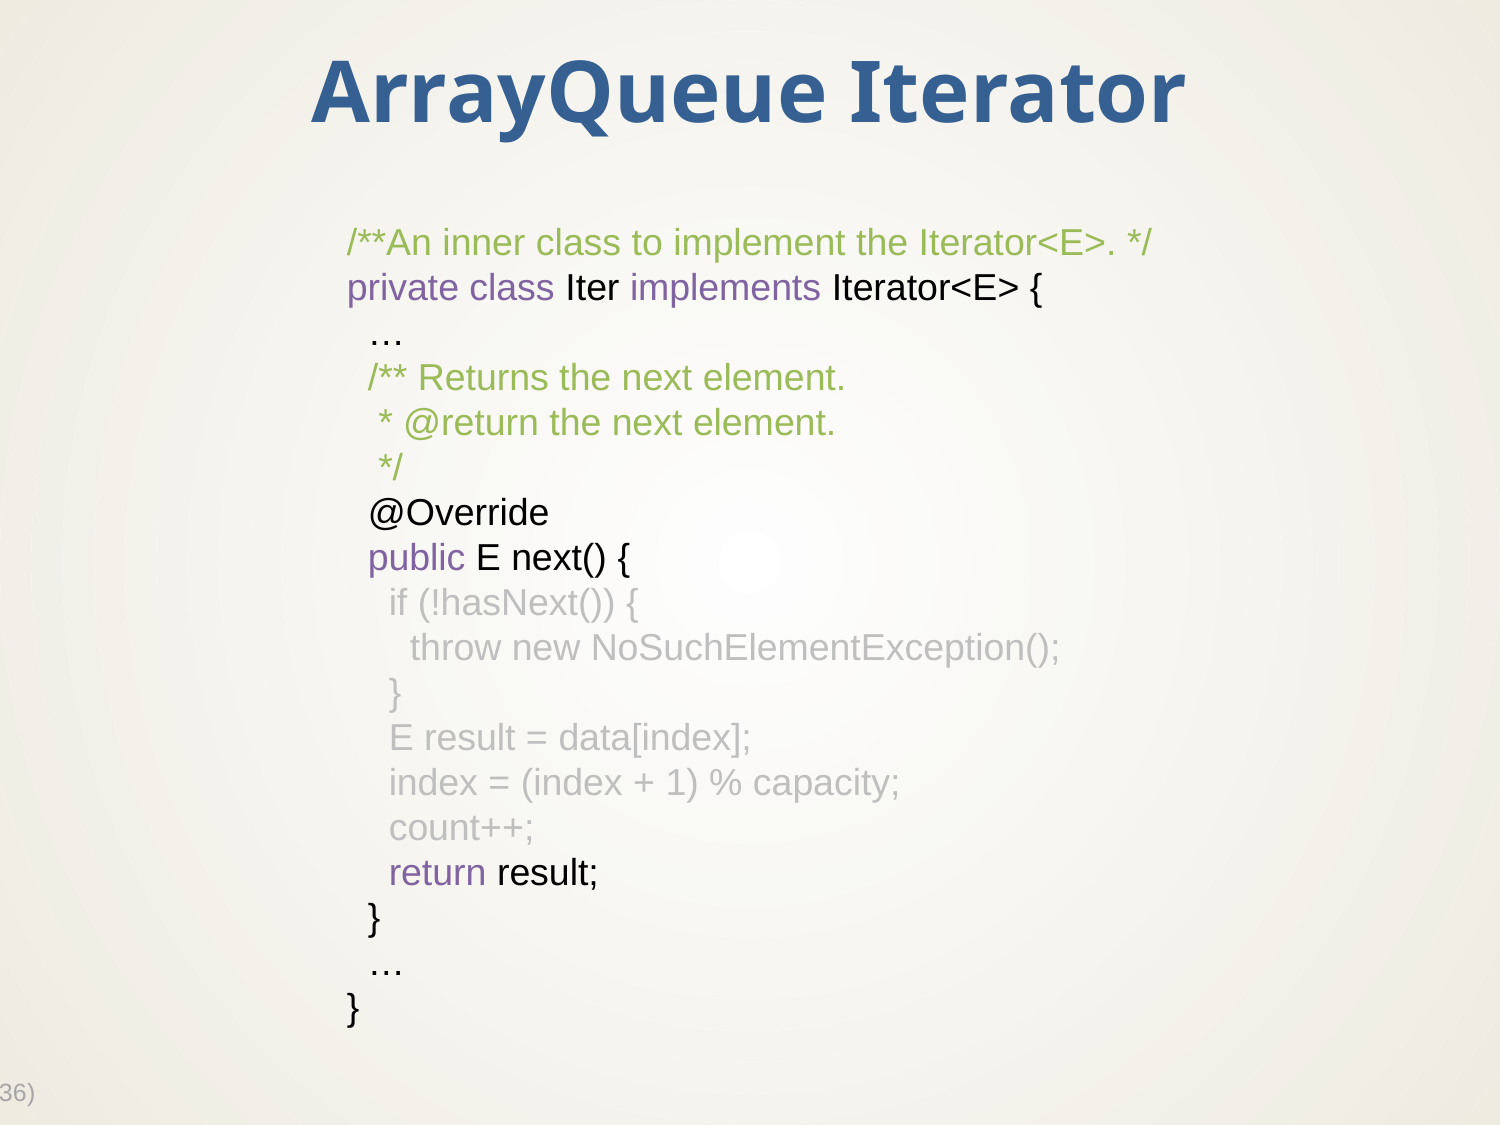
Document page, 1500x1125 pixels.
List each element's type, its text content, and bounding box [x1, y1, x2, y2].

text_box /**An inner class to implement the Iterator<E>. */ private class Iter implements Iterator<E> { … /** Returns the next element. * @return the next element. */ @Override public E next() { if (!hasNext()) { throw new NoSuchElementException(); } E result = data[index]; index = (index + 1) % capacity; count++; return result; } … } [332, 211, 1168, 1036]
title ArrayQueue Iterator [0, 24, 1500, 166]
